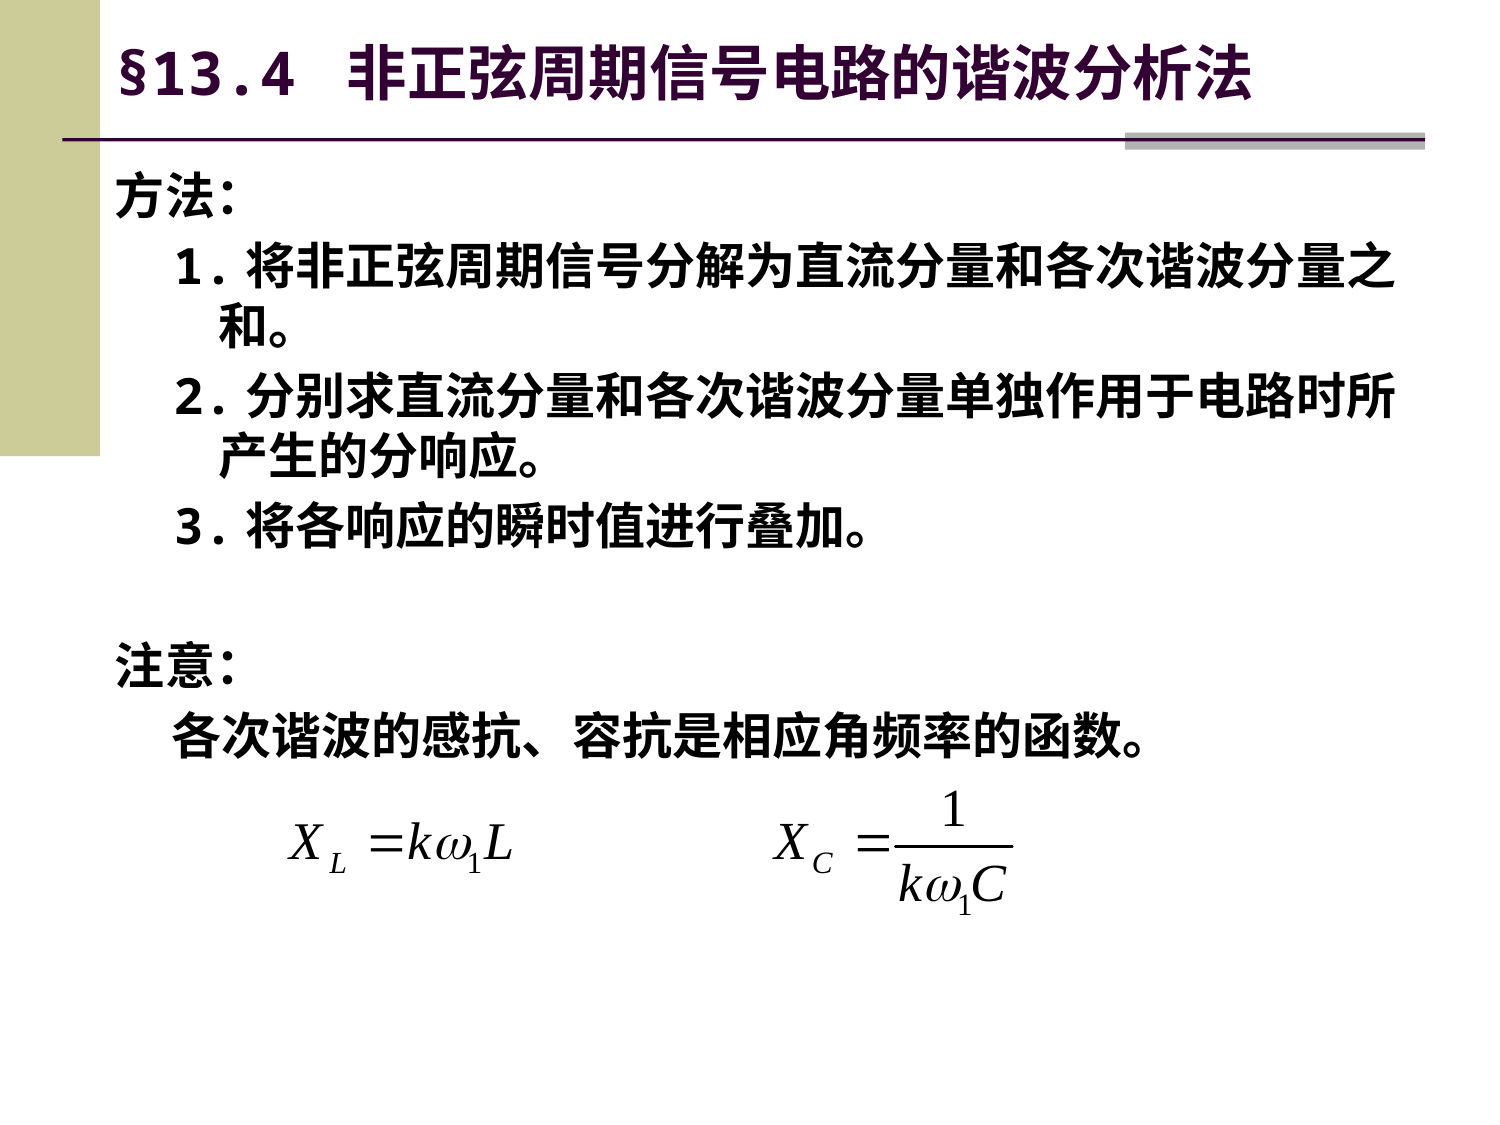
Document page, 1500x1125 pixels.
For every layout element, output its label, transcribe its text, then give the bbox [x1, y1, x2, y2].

title §13.4 非正弦周期信号电路的谐波分析法 [99, 19, 1425, 123]
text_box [761, 775, 1022, 927]
list 方法： 1.将非正弦周期信号分解为直流分量和各次谐波分量之和。 2.分别求直流分量和各次谐波分量单独作用于电路时所产生的分响应。 3.将各响应的瞬时值进行叠加。 注意： 各次谐波的感抗、容抗是相应角频率的函数。 [99, 587, 1425, 1006]
list 方法： 1.将非正弦周期信号分解为直流分量和各次谐波分量之和。 2.分别求直流分量和各次谐波分量单独作用于电路时所产生的分响应。 3.将各响应的瞬时值进行叠加。 注意： 各次谐波的感抗、容抗是相应角频率的函数。 [99, 156, 1425, 586]
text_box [277, 806, 526, 887]
